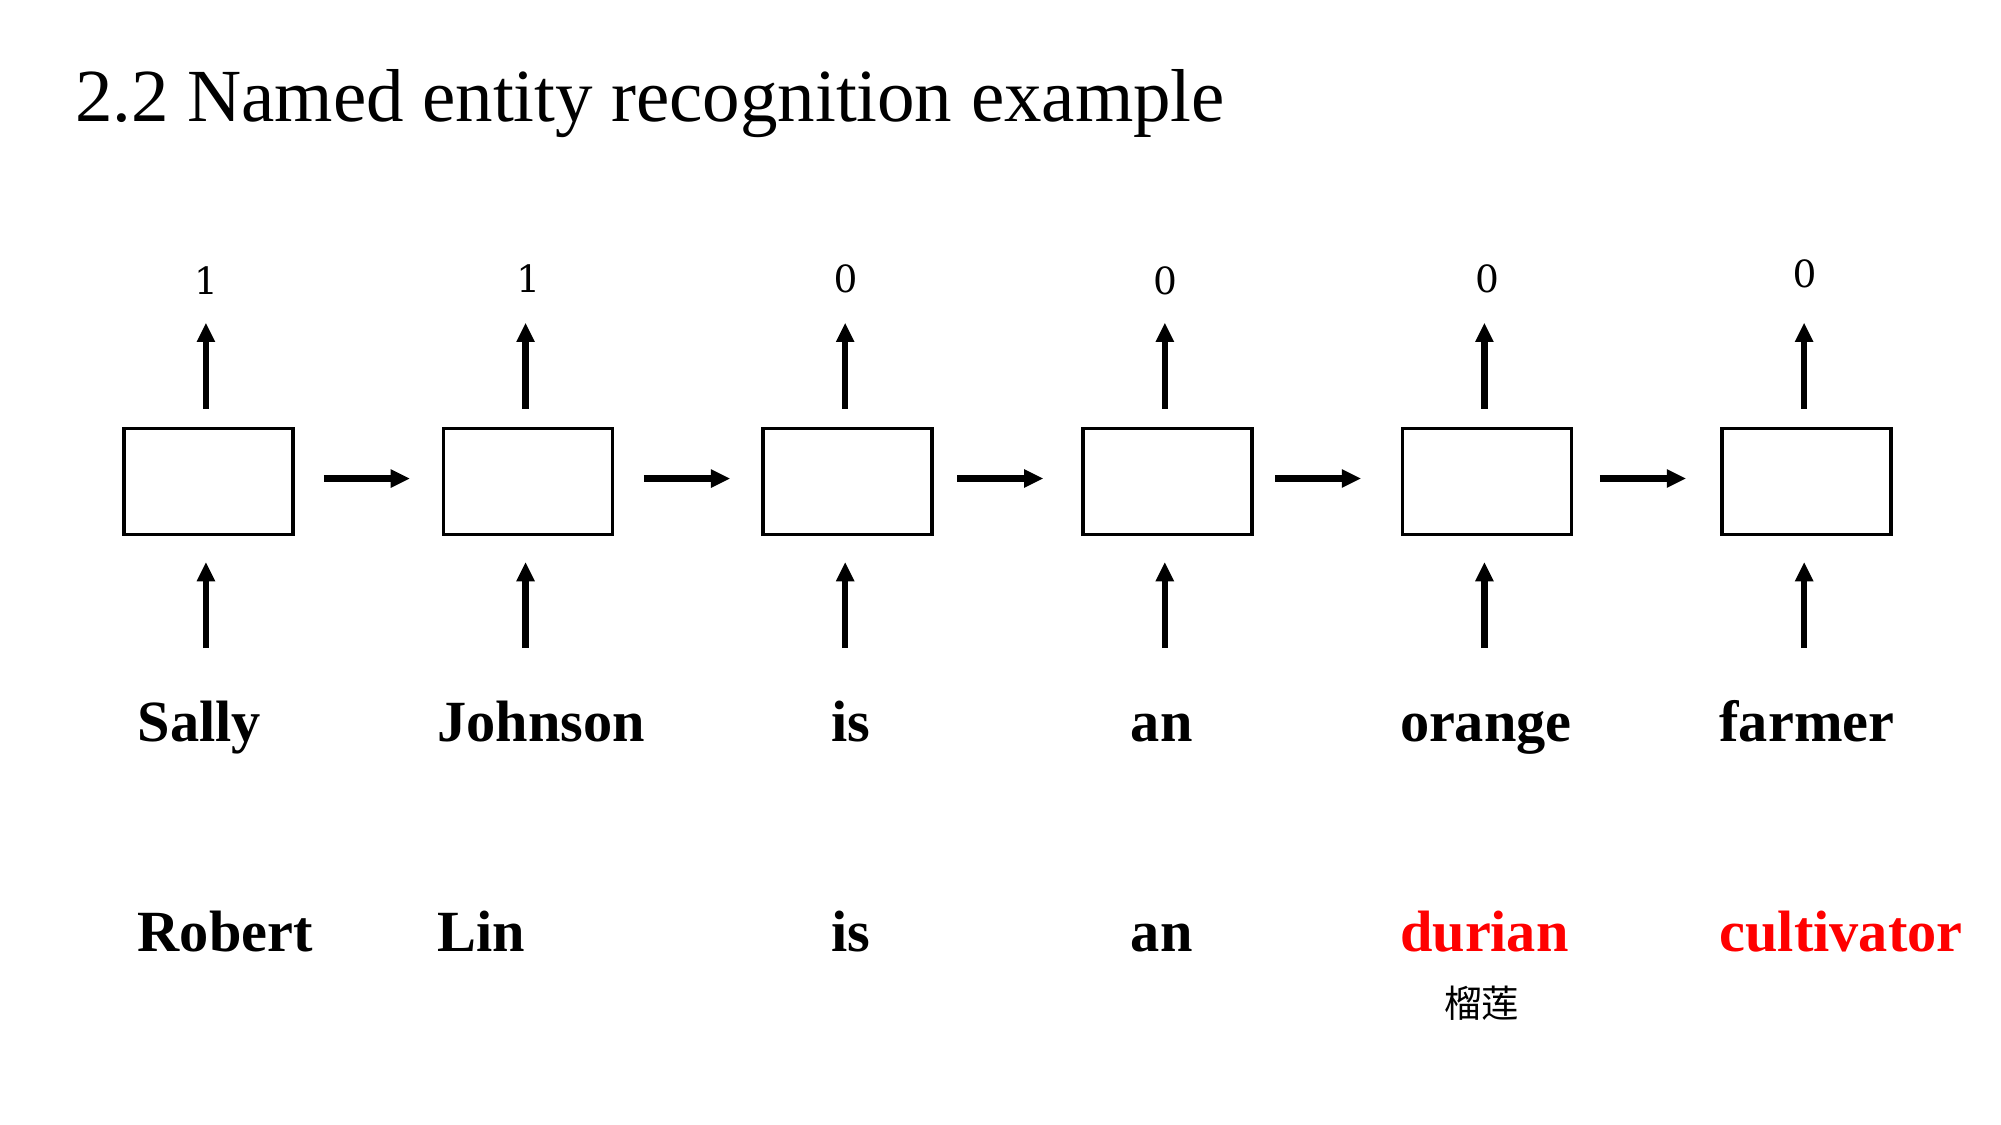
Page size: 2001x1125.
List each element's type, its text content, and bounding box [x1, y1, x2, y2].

text_box [123, 428, 294, 536]
text_box 1 [501, 247, 560, 308]
text_box 0 [1138, 249, 1197, 310]
text_box 0 [1460, 247, 1519, 308]
text_box 2.2 Named entity recognition example [60, 39, 1669, 145]
text_box is is [816, 676, 1103, 971]
text_box [1082, 428, 1253, 536]
text_box 榴莲 [1429, 972, 1543, 1033]
text_box orange durian [1385, 676, 1672, 971]
text_box [762, 428, 933, 536]
text_box [1721, 428, 1892, 536]
text_box an an [1116, 676, 1385, 971]
text_box [442, 428, 613, 536]
text_box Johnson Lin [422, 676, 709, 971]
text_box 0 [818, 247, 877, 308]
text_box farmer cultivator [1704, 676, 1992, 971]
text_box 0 [1777, 242, 1836, 303]
text_box Sally Robert [123, 676, 410, 971]
text_box [1401, 428, 1572, 536]
text_box 1 [179, 249, 238, 310]
